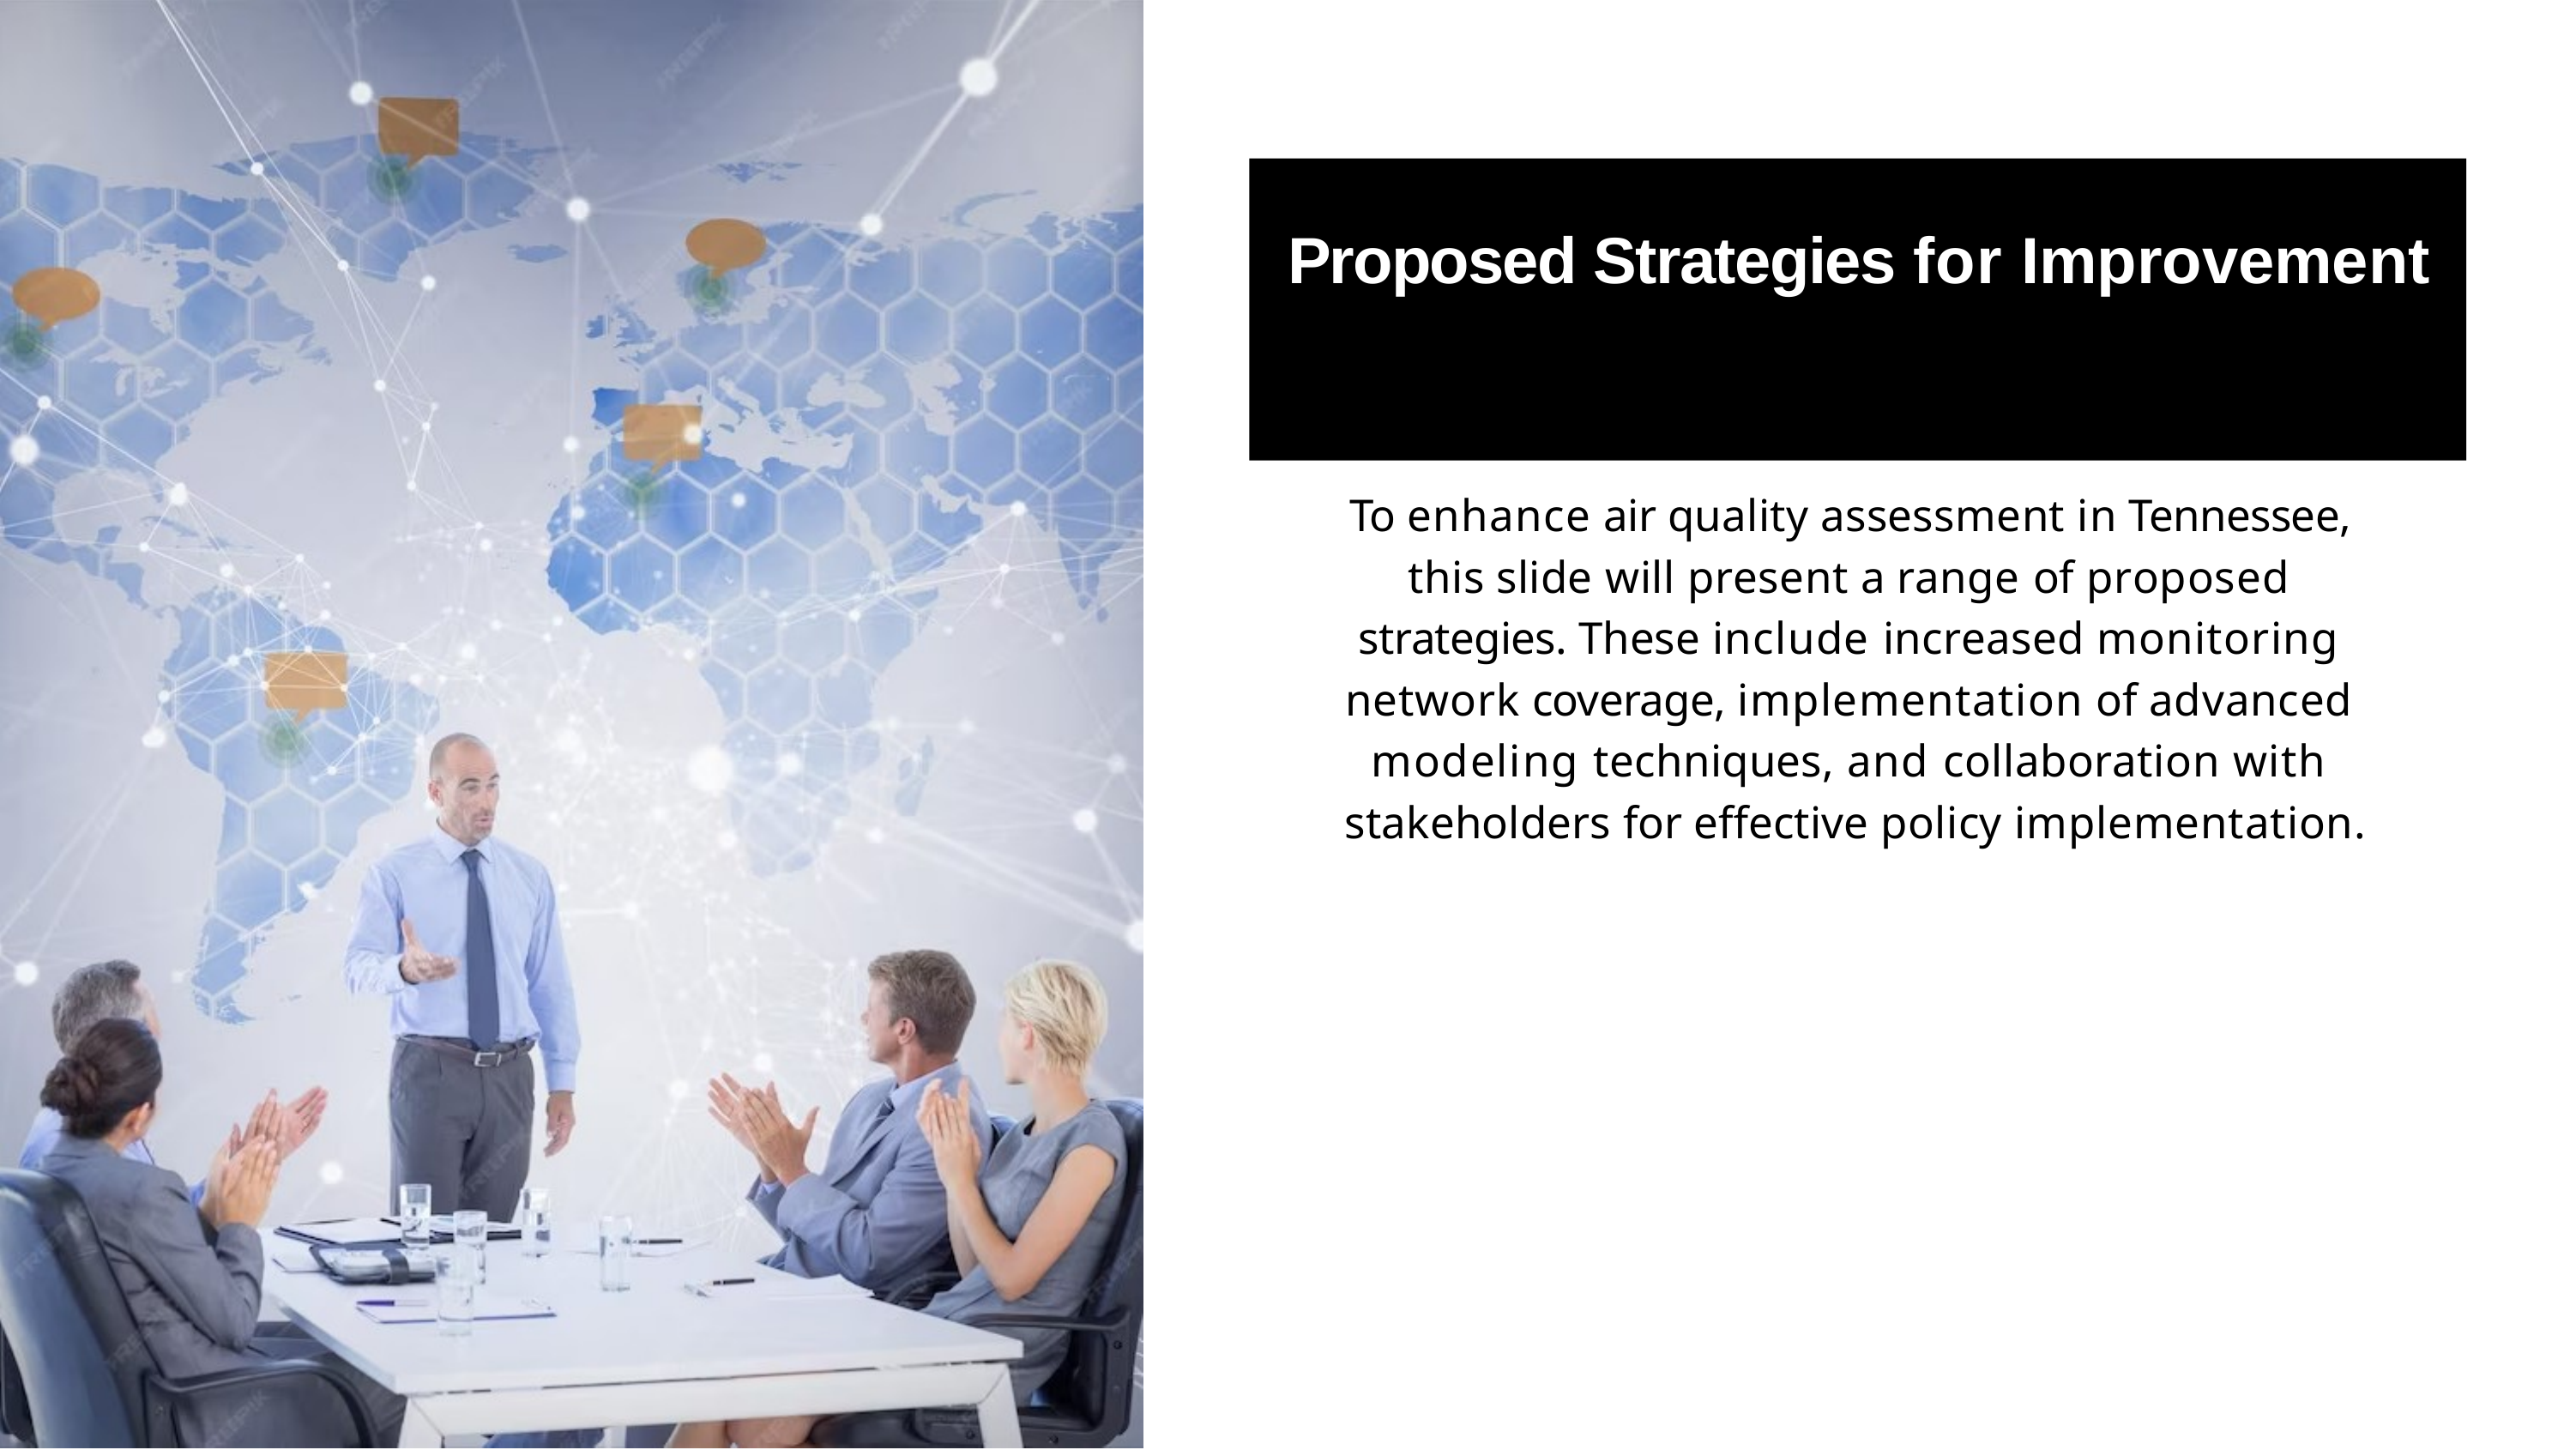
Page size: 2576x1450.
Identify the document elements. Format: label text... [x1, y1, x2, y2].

text_box [0, 0, 1143, 1448]
text_box To enhance air quality assessment in Tennessee, this slide will present a range of proposed strategies. These include increased monitoring network coverage, implementation of advanced modeling techniques, and collaboration with stakeholders for effective policy implementation. [1312, 477, 2398, 848]
title Proposed Strategies for Improvement [1249, 158, 2467, 461]
